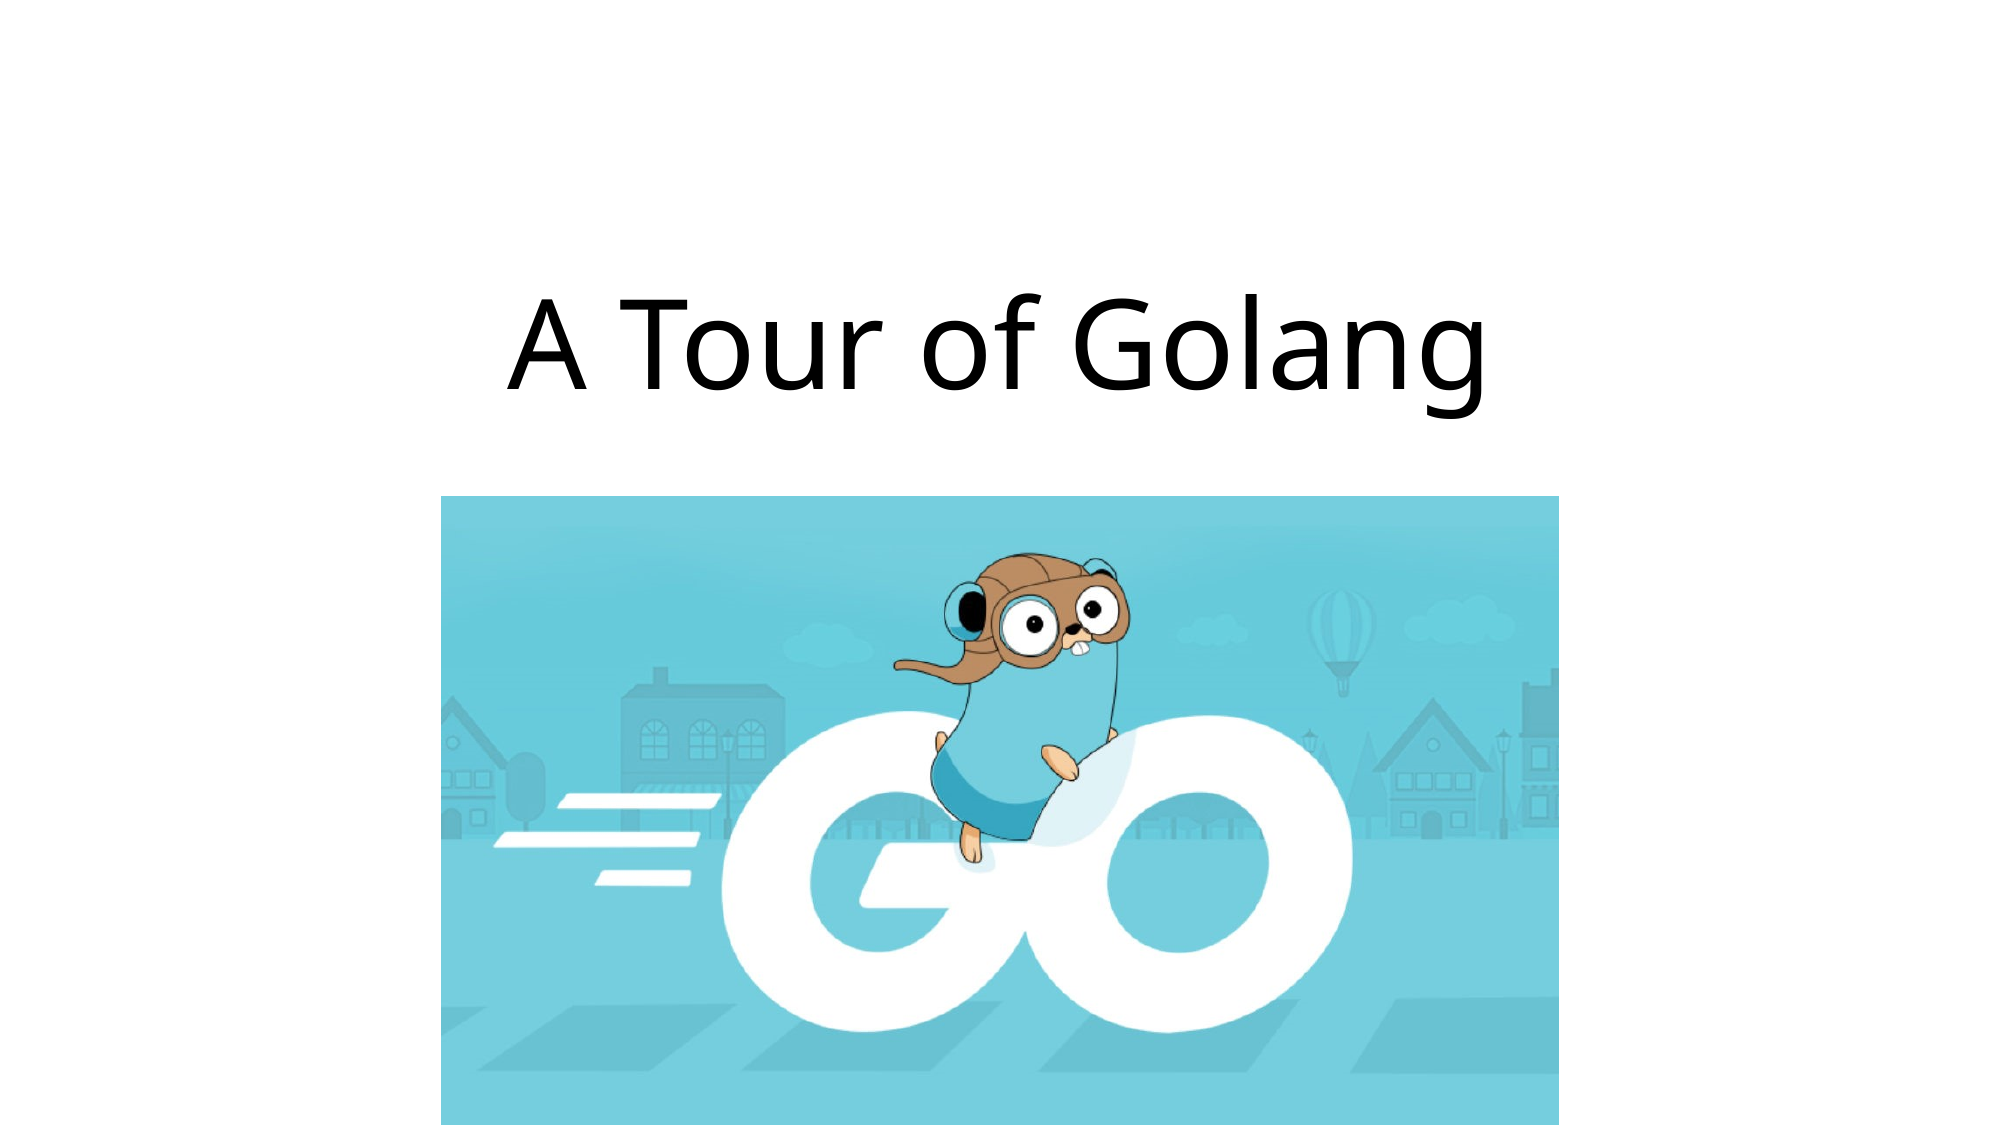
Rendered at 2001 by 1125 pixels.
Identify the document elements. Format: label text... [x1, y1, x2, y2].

title A Tour of Golang [249, 32, 1750, 424]
picture [441, 496, 1559, 1125]
